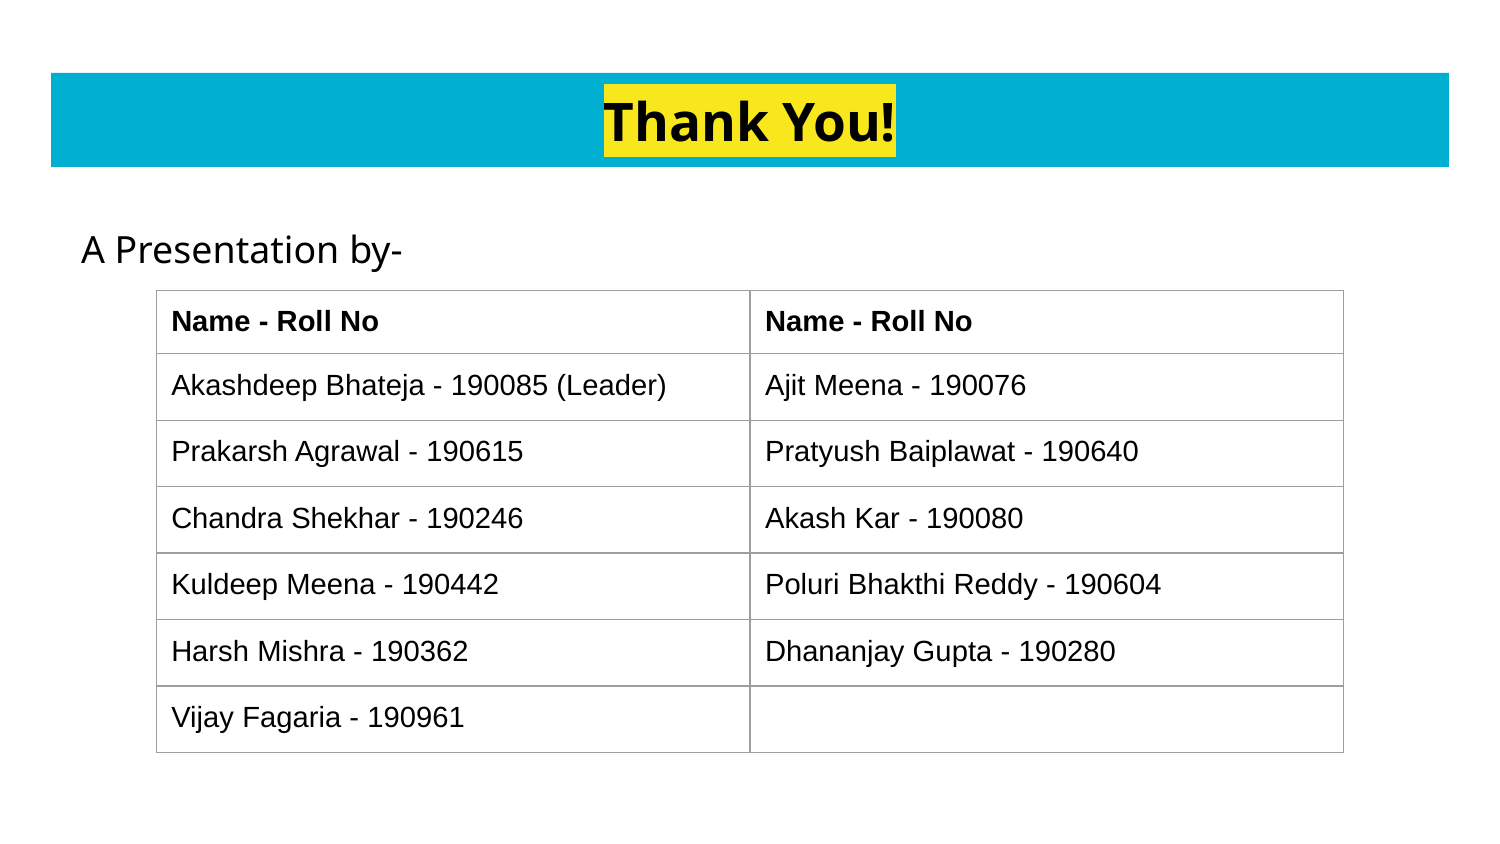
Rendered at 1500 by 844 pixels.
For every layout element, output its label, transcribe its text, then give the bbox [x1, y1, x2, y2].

table_cell Akashdeep Bhateja - 190085 (Leader) [157, 354, 749, 420]
table_cell Chandra Shekhar - 190246 [157, 487, 749, 552]
table_cell Ajit Meena - 190076 [751, 354, 1343, 420]
table_cell Vijay Fagaria - 190961 [157, 687, 749, 752]
table_cell Akash Kar - 190080 [751, 487, 1343, 552]
table_cell [751, 687, 1343, 752]
table_cell Prakarsh Agrawal - 190615 [157, 421, 749, 486]
table_header Name - Roll No [751, 291, 1343, 353]
table_cell Kuldeep Meena - 190442 [157, 554, 749, 619]
title Thank You! [51, 72, 1449, 167]
table_cell Pratyush Baiplawat - 190640 [751, 421, 1343, 486]
table_cell Dhananjay Gupta - 190280 [751, 620, 1343, 685]
table_cell Poluri Bhakthi Reddy - 190604 [751, 554, 1343, 619]
table_cell Harsh Mishra - 190362 [157, 620, 749, 685]
table_header Name - Roll No [157, 291, 749, 353]
list A Presentation by- [65, 204, 493, 310]
